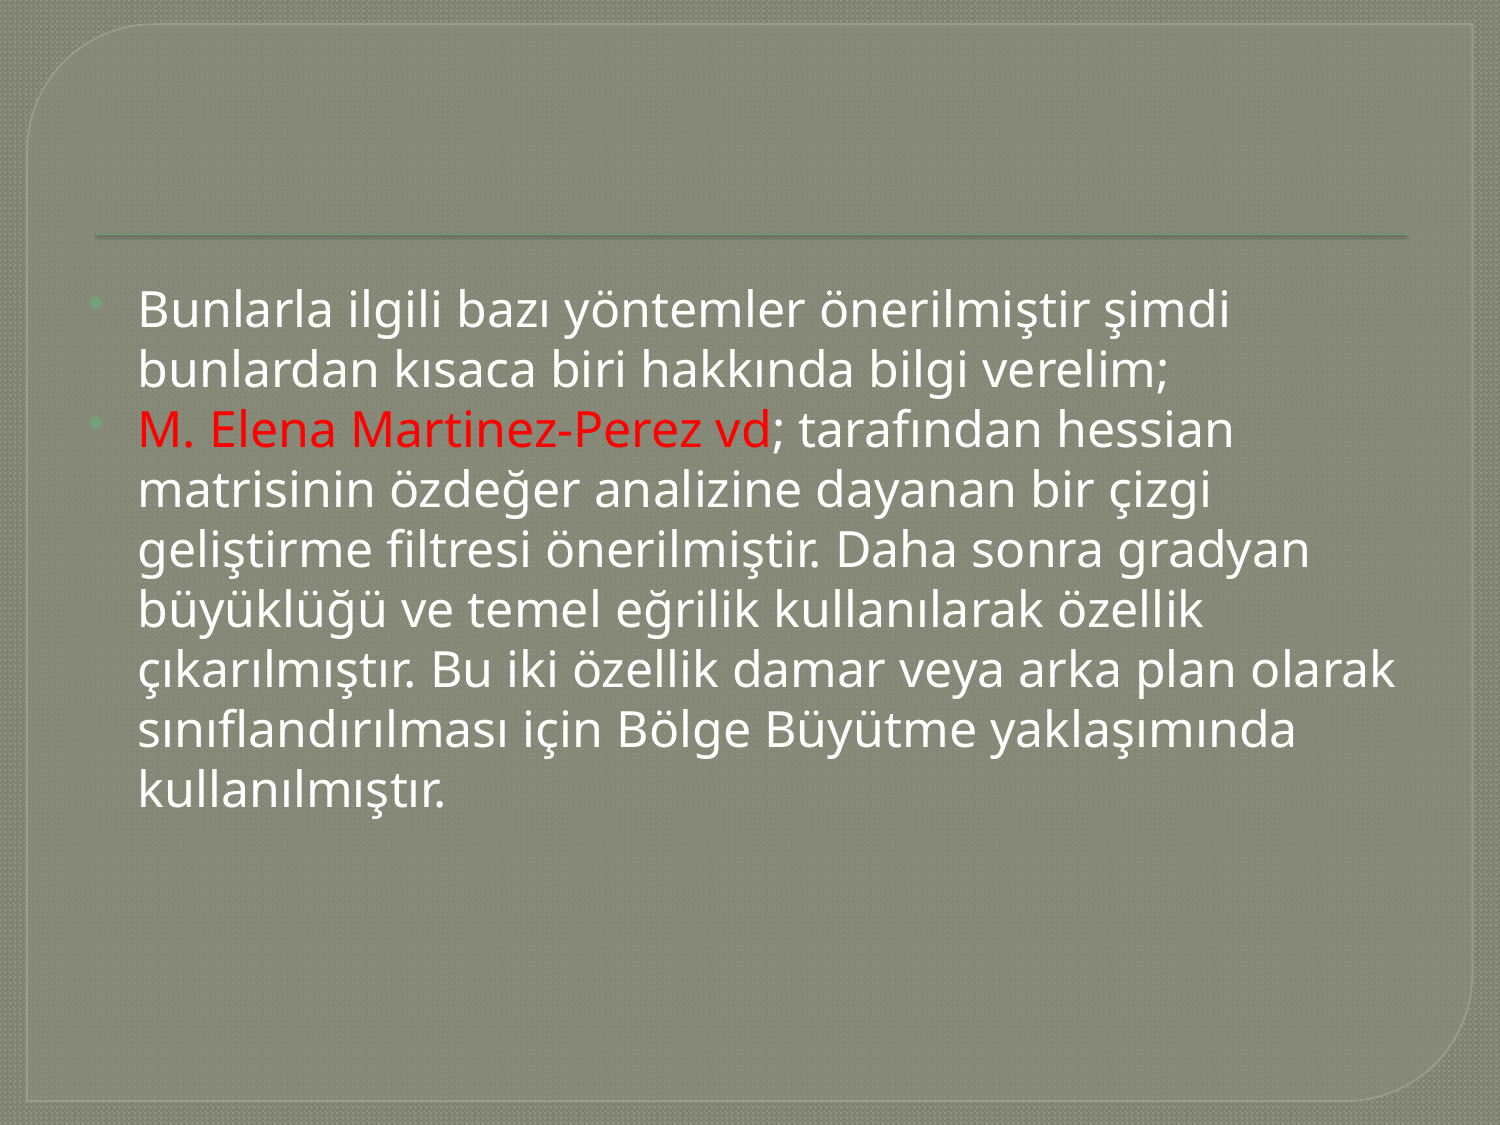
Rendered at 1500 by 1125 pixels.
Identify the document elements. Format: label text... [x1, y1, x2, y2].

list Bunlarla ilgili bazı yöntemler önerilmiştir şimdi bunlardan kısaca biri hakkında bilgi verelim; M. Elena Martinez-Perez vd; tarafından hessian matrisinin özdeğer analizine dayanan bir çizgi geliştirme filtresi önerilmiştir. Daha sonra gradyan büyüklüğü ve temel eğrilik kullanılarak özellik çıkarılmıştır. Bu iki özellik damar veya arka plan olarak sınıflandırılması için Bölge Büyütme yaklaşımında kullanılmıştır. [75, 270, 1425, 1013]
